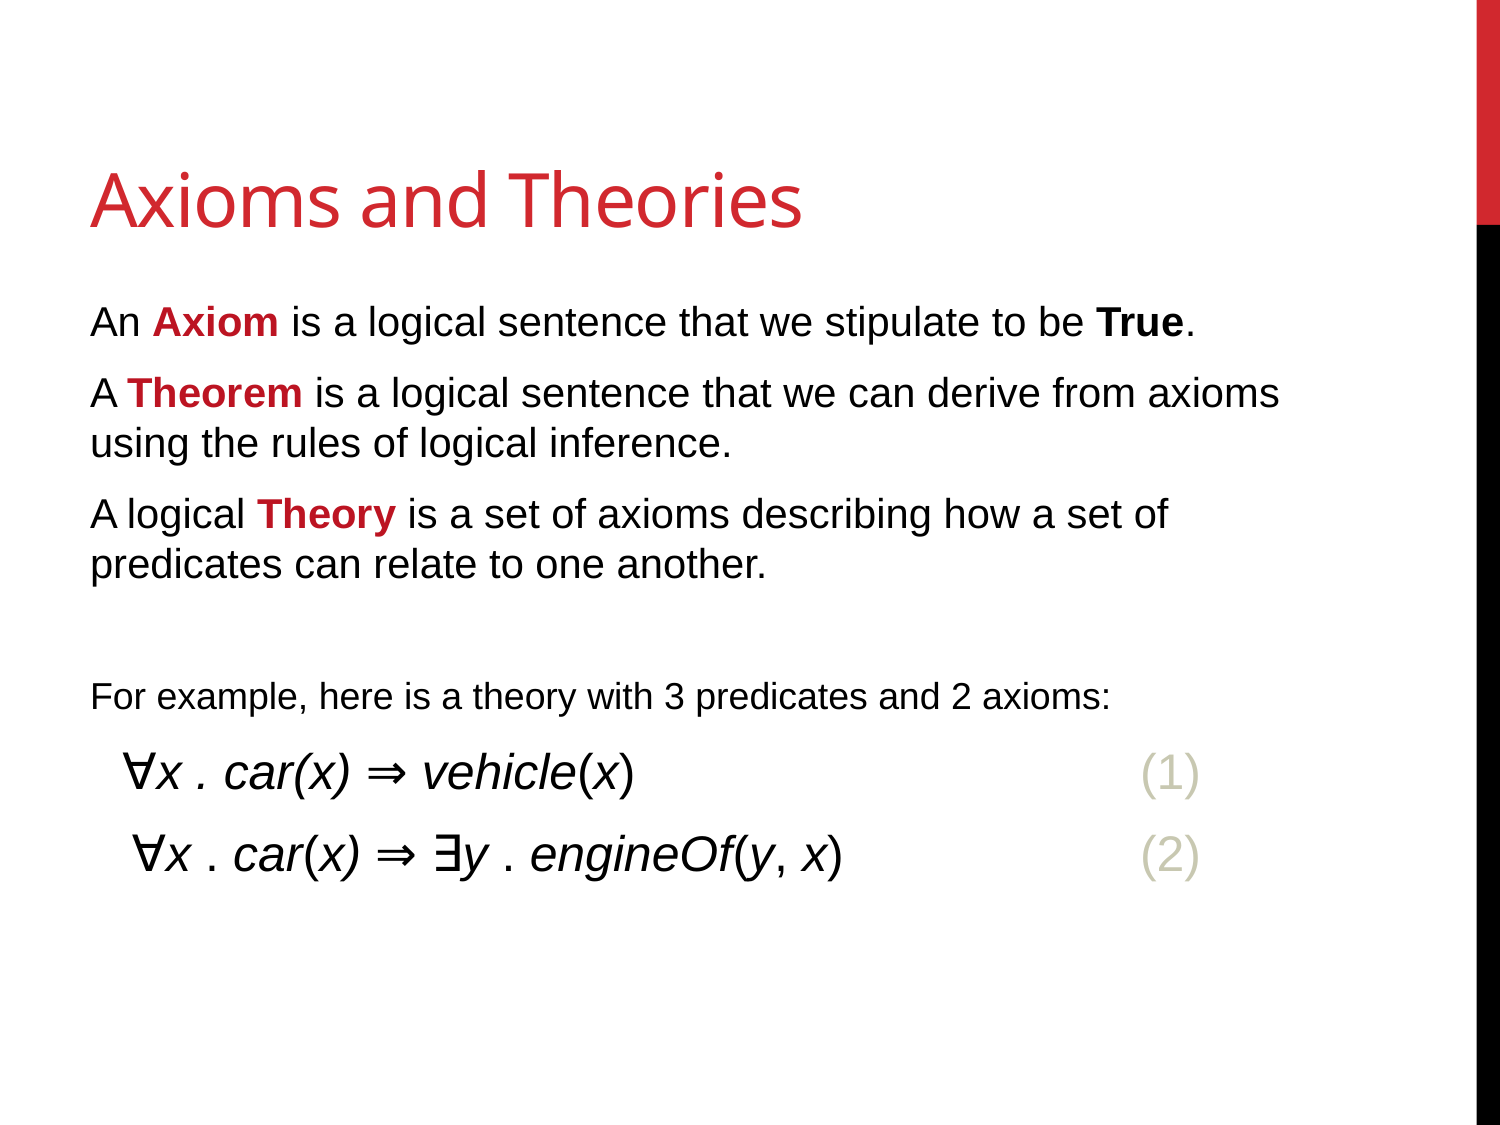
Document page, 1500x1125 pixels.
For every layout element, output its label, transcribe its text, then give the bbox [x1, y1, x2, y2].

list An Axiom is a logical sentence that we stipulate to be True. A Theorem is a logical sentence that we can derive from axioms using the rules of logical inference. A logical Theory is a set of axioms describing how a set of predicates can relate to one another. For example, here is a theory with 3 predicates and 2 axioms: ∀x . car(x) ⇒ vehicle(x) (1) ∀x . car(x) ⇒ ∃y . engineOf(y, x) (2) [75, 287, 1325, 1005]
title Axioms and Theories [75, 25, 1025, 250]
